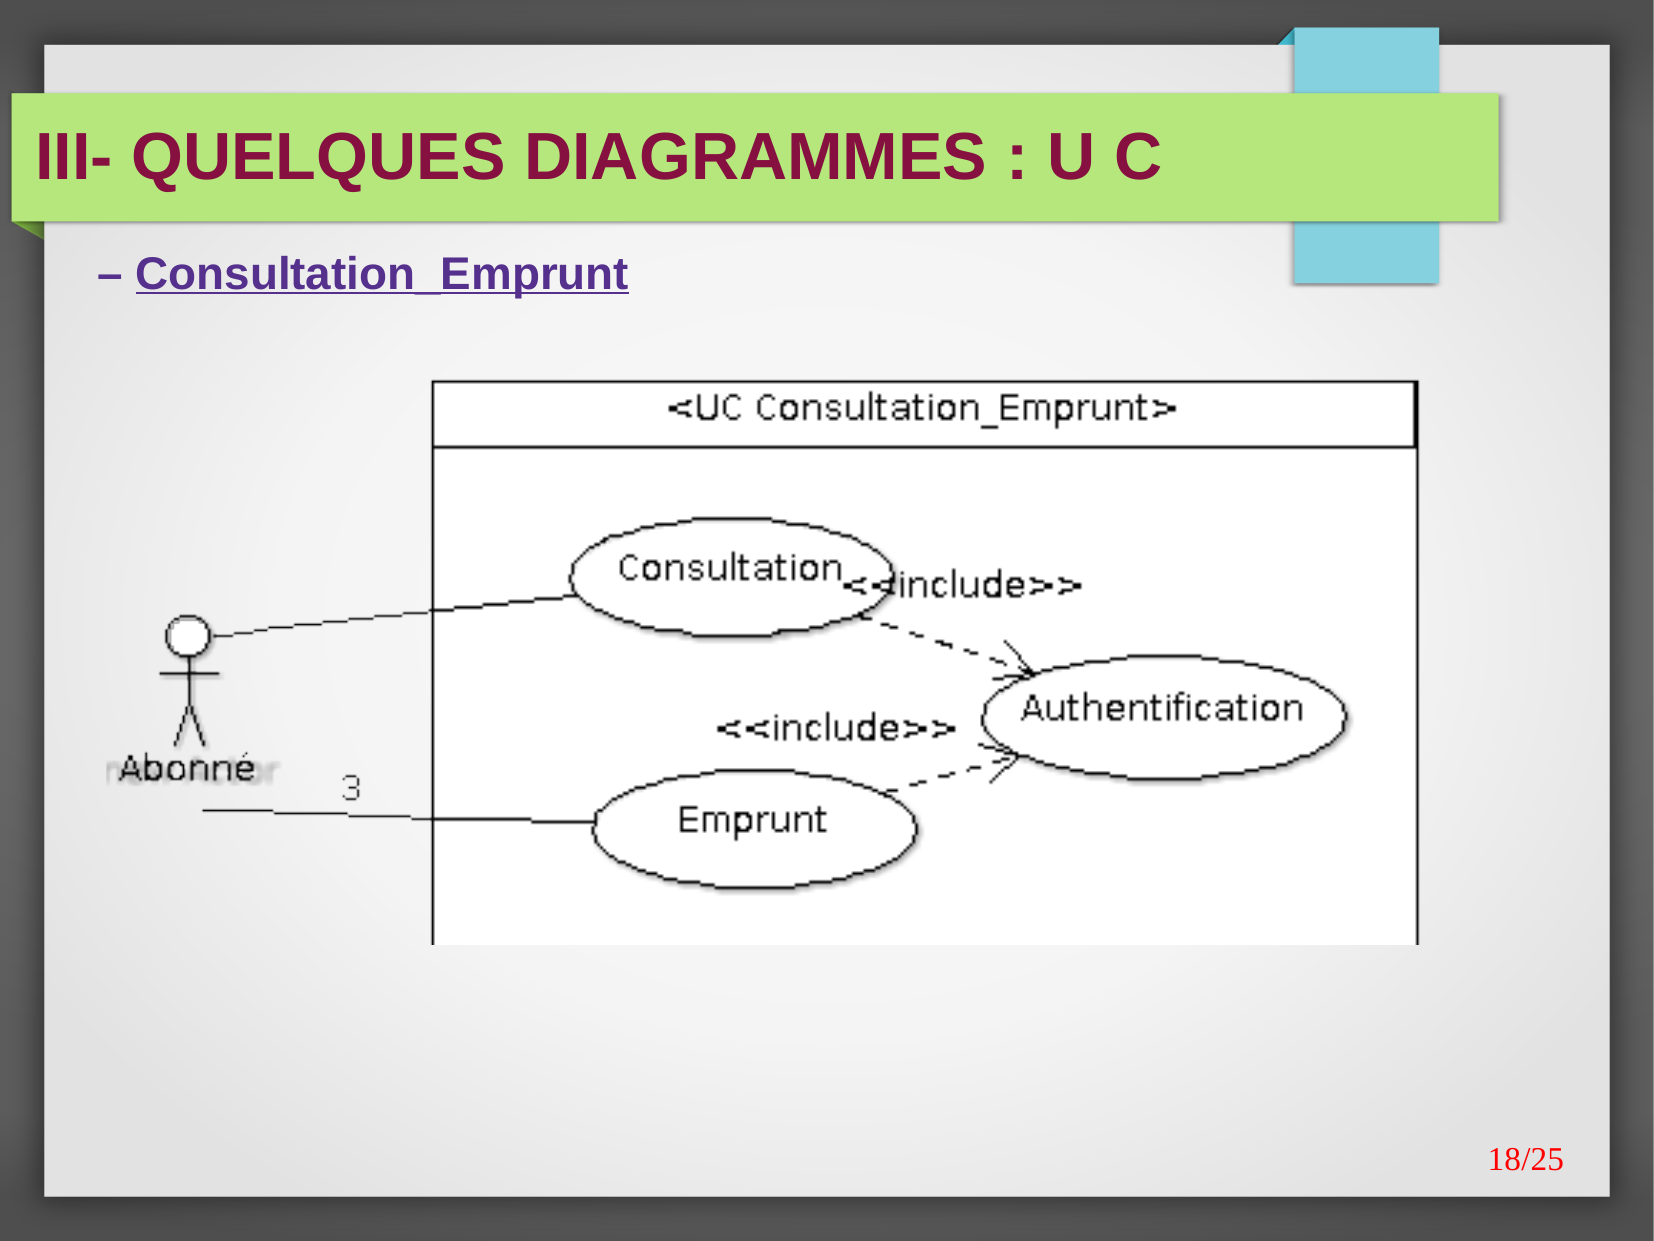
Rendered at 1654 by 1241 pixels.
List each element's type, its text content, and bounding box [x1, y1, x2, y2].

text_box – Consultation_Emprunt [82, 236, 1359, 331]
text_box 1/25 [1445, 1122, 1607, 1193]
text_box III- QUELQUES DIAGRAMMES : U C [35, 68, 1323, 237]
picture [0, 0, 1654, 1241]
